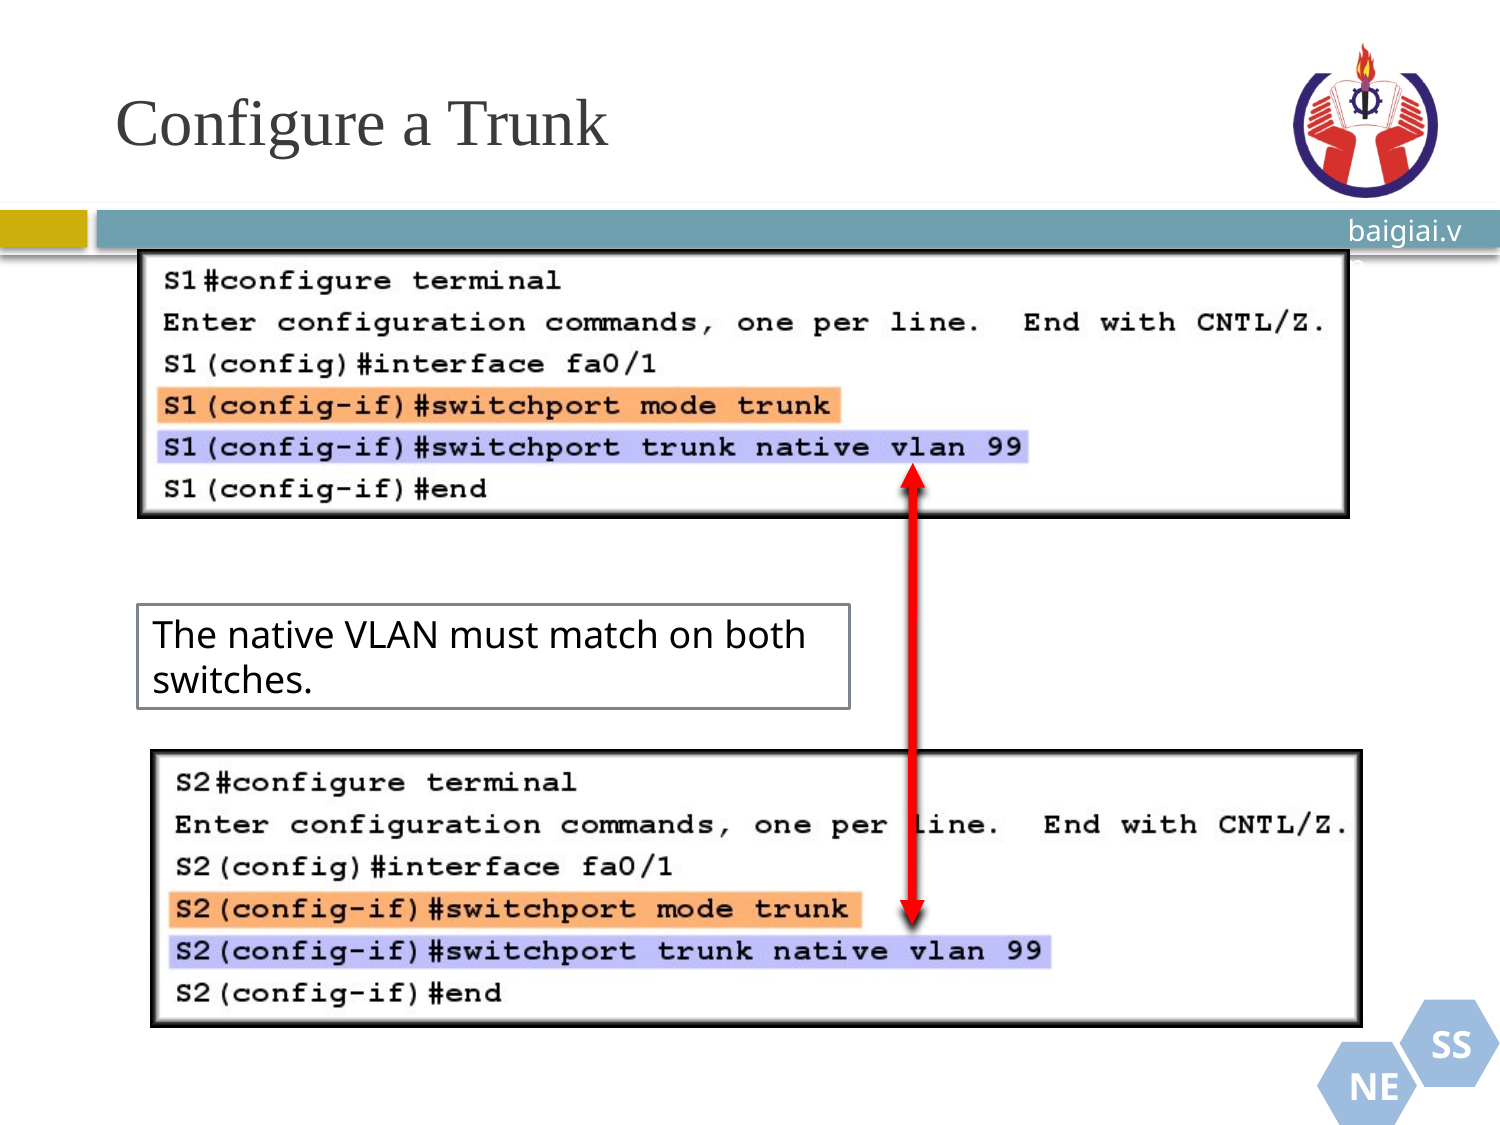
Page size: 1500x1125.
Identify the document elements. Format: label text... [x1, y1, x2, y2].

title Configure a Trunk [100, 37, 1438, 200]
text_box The native VLAN must match on both switches. [136, 603, 851, 710]
picture [137, 249, 1351, 520]
picture [149, 749, 1363, 1028]
